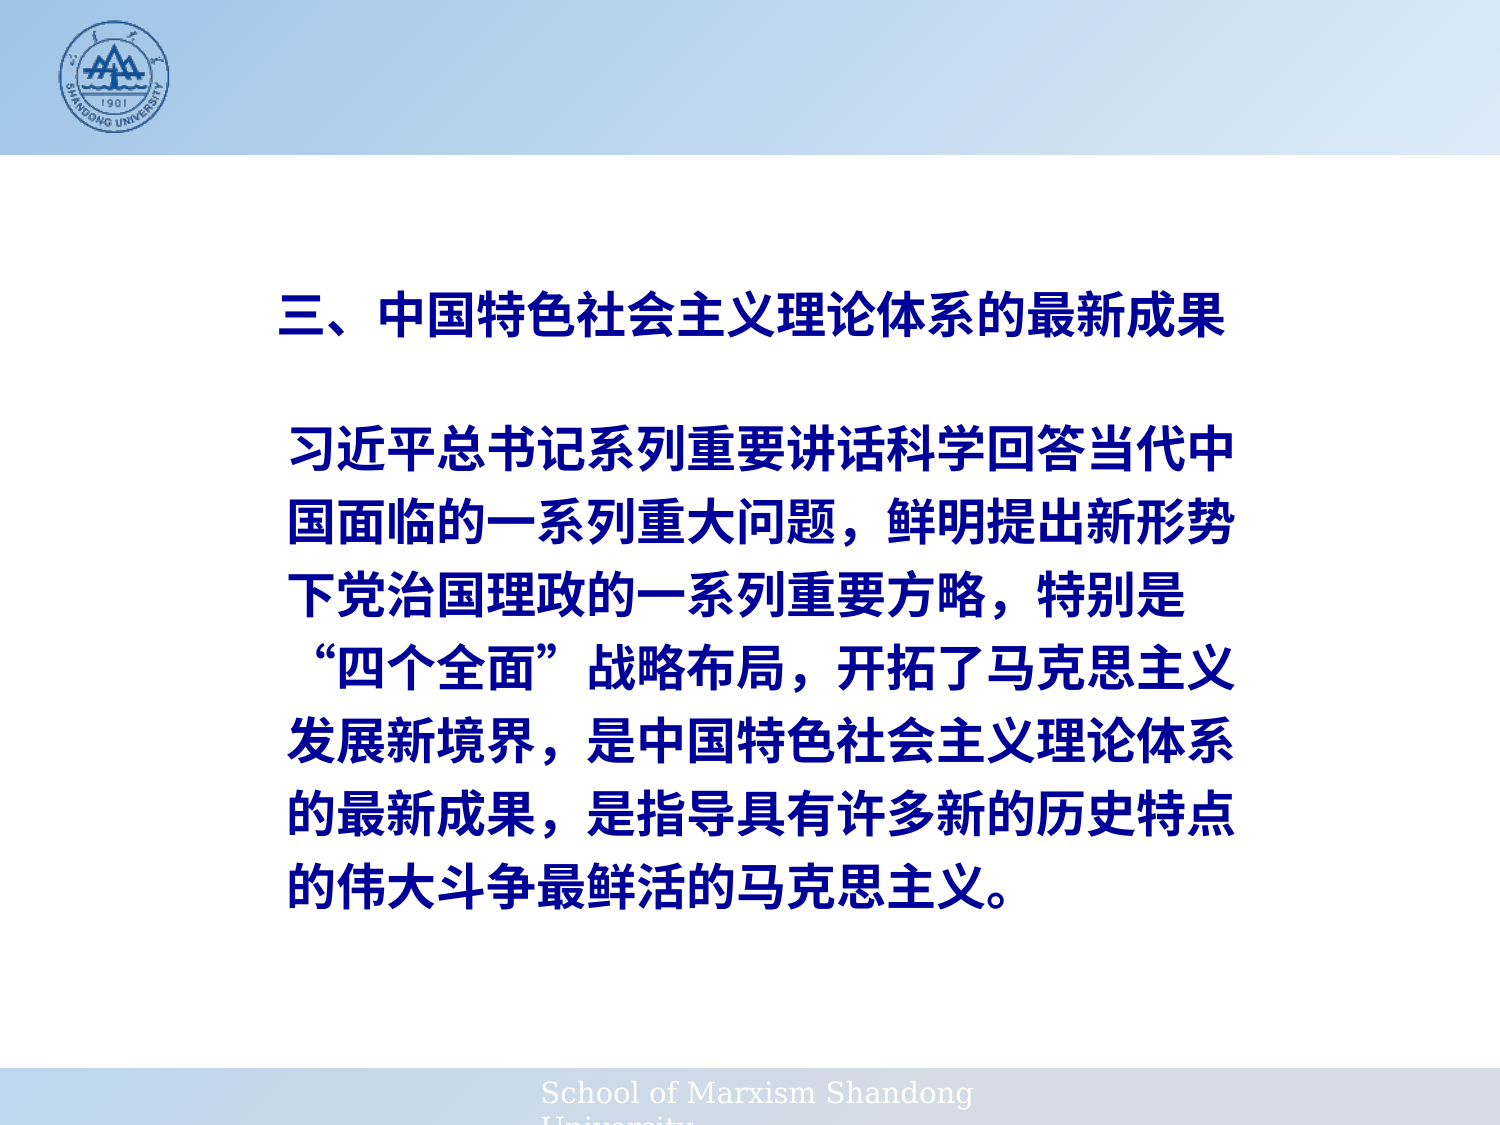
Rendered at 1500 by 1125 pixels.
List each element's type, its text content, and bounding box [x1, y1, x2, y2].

text_box 习近平总书记系列重要讲话科学回答当代中国面临的一系列重大问题，鲜明提出新形势下党治国理政的一系列重要方略，特别是“四个全面”战略布局，开拓了马克思主义发展新境界，是中国特色社会主义理论体系的最新成果，是指导具有许多新的历史特点的伟大斗争最鲜活的马克思主义。 [271, 397, 1253, 923]
picture [41, 0, 172, 142]
text_box 三、中国特色社会主义理论体系的最新成果 [261, 276, 1241, 352]
